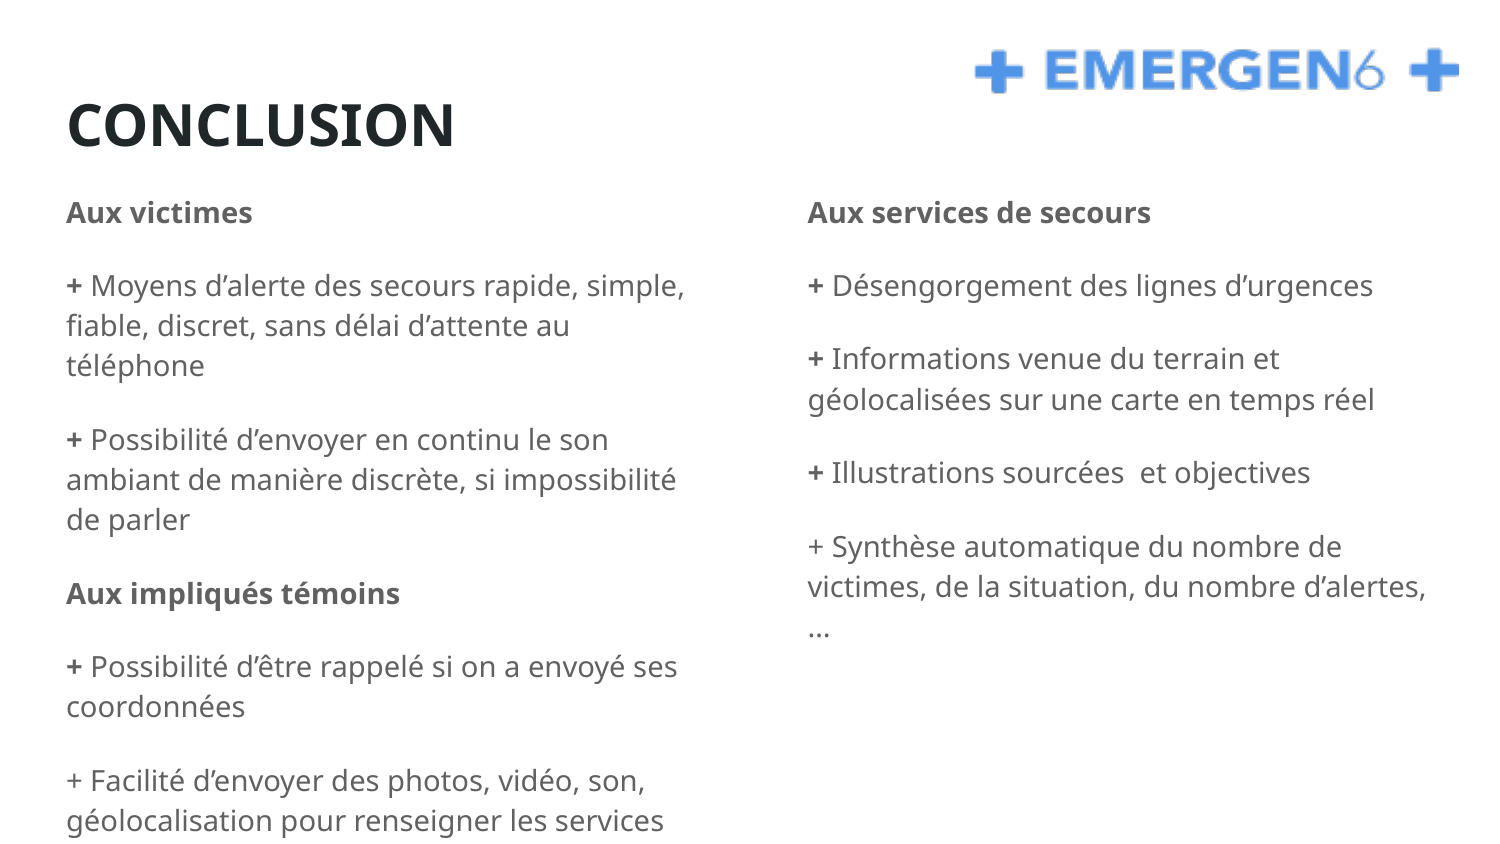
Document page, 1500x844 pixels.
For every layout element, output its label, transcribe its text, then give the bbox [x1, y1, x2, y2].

title CONCLUSION [51, 72, 1449, 167]
list Aux victimes + Moyens d’alerte des secours rapide, simple, fiable, discret, sans délai d’attente au téléphone + Possibilité d’envoyer en continu le son ambiant de manière discrète, si impossibilité de parler Aux impliqués témoins + Possibilité d’être rappelé si on a envoyé ses coordonnées + Facilité d’envoyer des photos, vidéo, son, géolocalisation pour renseigner les services de secours [51, 173, 708, 750]
list Aux services de secours + Désengorgement des lignes d’urgences + Informations venue du terrain et géolocalisées sur une carte en temps réel + Illustrations sourcées et objectives + Synthèse automatique du nombre de victimes, de la situation, du nombre d’alertes,… [792, 173, 1449, 750]
picture [974, 43, 1459, 115]
